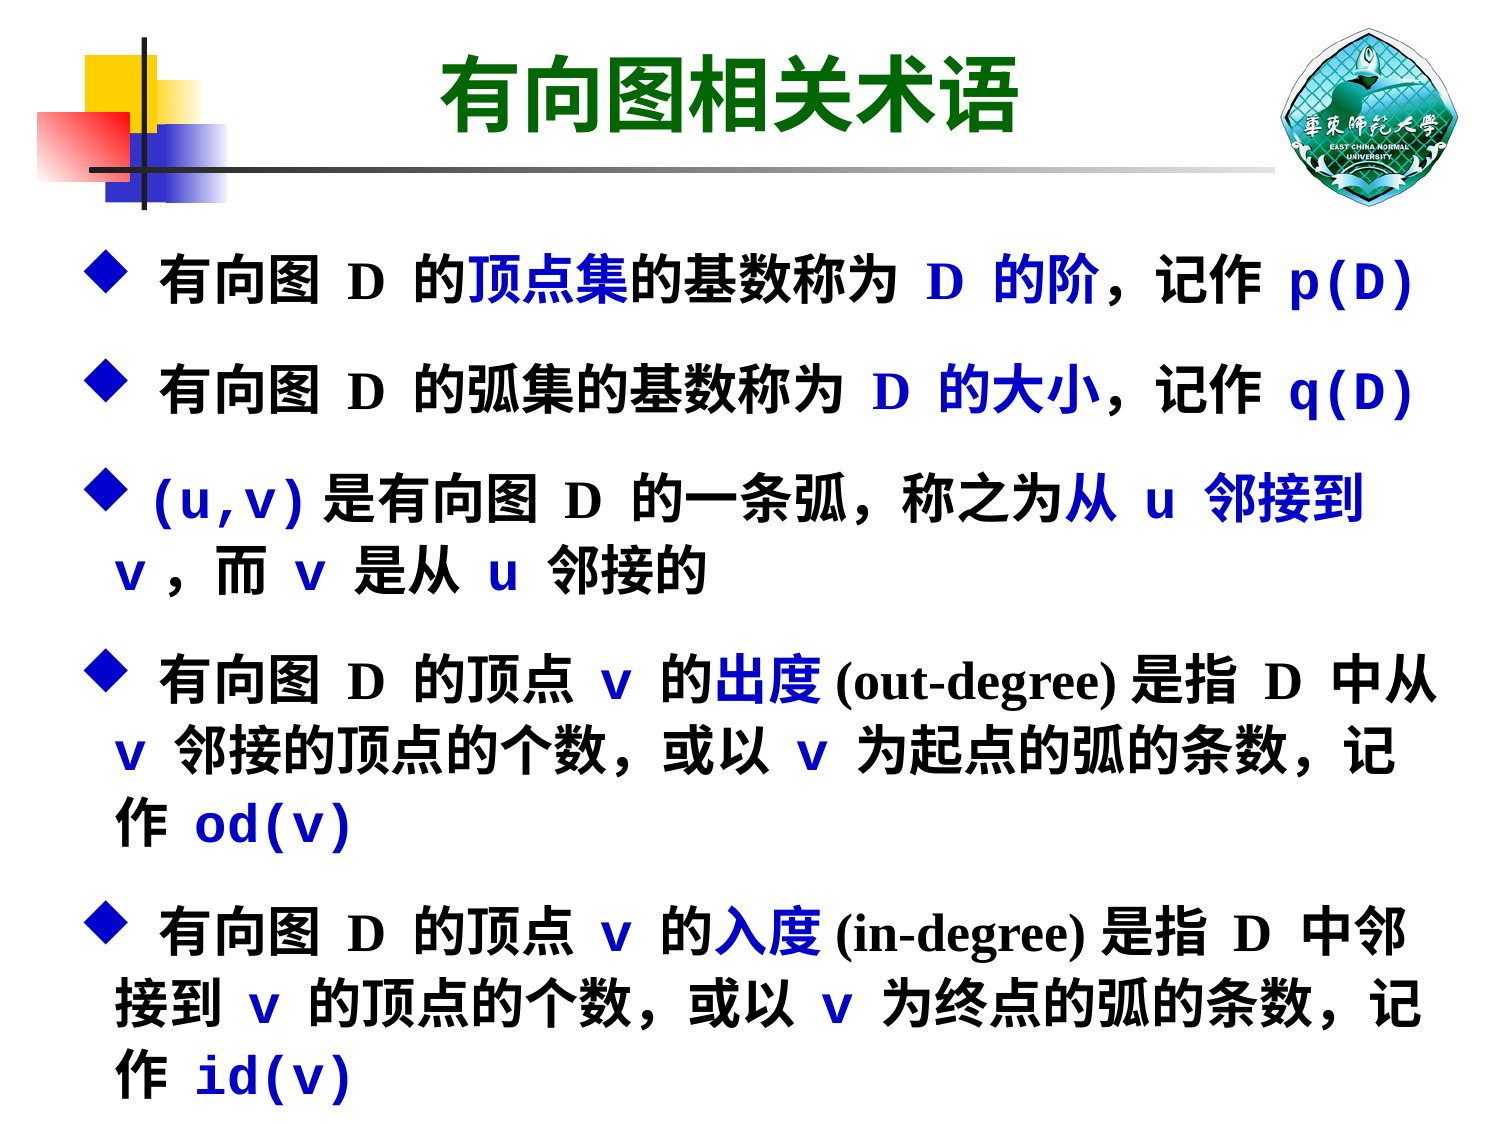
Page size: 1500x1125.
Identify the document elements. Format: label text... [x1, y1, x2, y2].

picture [1275, 24, 1463, 212]
text_box 有向图 D 的顶点集的基数称为 D 的阶，记作 p(D) 有向图 D 的弧集的基数称为 D 的大小，记作 q(D) (u,v)是有向图 D 的一条弧，称之为从 u 邻接到 v，而 v 是从 u 邻接的 有向图 D 的顶点 v 的出度(out-degree)是指 D 中从 v 邻接的顶点的个数，或以 v 为起点的弧的条数，记作 od(v) 有向图 D 的顶点 v 的入度(in-degree)是指 D 中邻接到 v 的顶点的个数，或以 v 为终点的弧的条数，记作 id(v) [64, 231, 1459, 1113]
title 有向图相关术语 [225, 24, 1235, 150]
